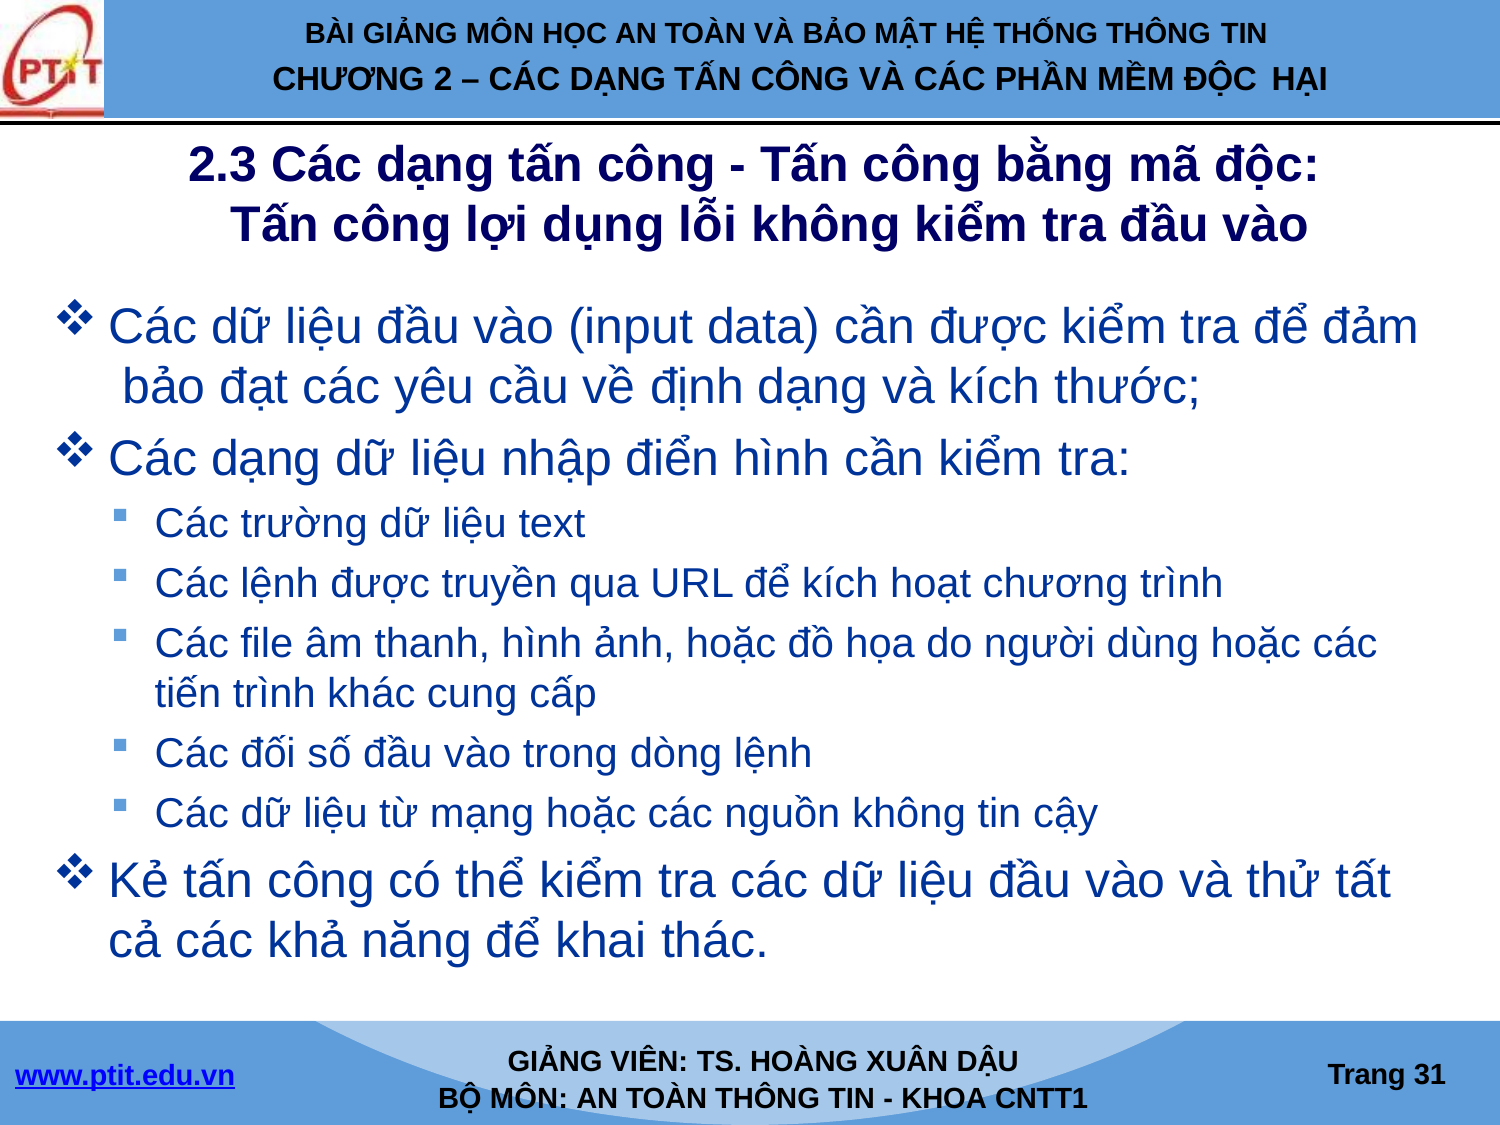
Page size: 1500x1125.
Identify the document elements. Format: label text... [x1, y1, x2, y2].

text_box BÀI GIẢNG MÔN HỌC AN TOÀN VÀ BẢO MẬT HỆ THỐNG THÔNG TIN CHƯƠNG 2 – CÁC DẠNG TẤN CÔNG VÀ CÁC PHẦN MỀM ĐỘC HẠI [270, 5, 1336, 97]
text_box 2.3 Các dạng tấn công - Tấn công bằng mã độc: Tấn công lợi dụng lỗi không kiểm tra đầu vào Các dữ liệu đầu vào (input data) cần được kiểm tra để đảm bảo đạt các yêu cầu về định dạng và kích thước; Các dạng dữ liệu nhập điển hình cần kiểm tra: Các trường dữ liệu text Các lệnh được truyền qua URL để kích hoạt chương trình Các file âm thanh, hình ảnh, hoặc đồ họa do người dùng hoặc các tiến trình khác cung cấp Các đối số đầu vào trong dòng lệnh Các dữ liệu từ mạng hoặc các nguồn không tin cậy Kẻ tấn công có thể kiểm tra các dữ liệu đầu vào và thử tất cả các khả năng để khai thác. [50, 129, 1426, 968]
text_box www.ptit.edu.vn [12, 1056, 240, 1092]
picture [0, 0, 104, 119]
slide_number Trang 10 [1325, 1055, 1454, 1125]
footer GIẢNG VIÊN: TS. HOÀNG XUÂN DẬU BỘ MÔN: AN TOÀN THÔNG TIN - KHOA CNTT1 [437, 1042, 1093, 1125]
